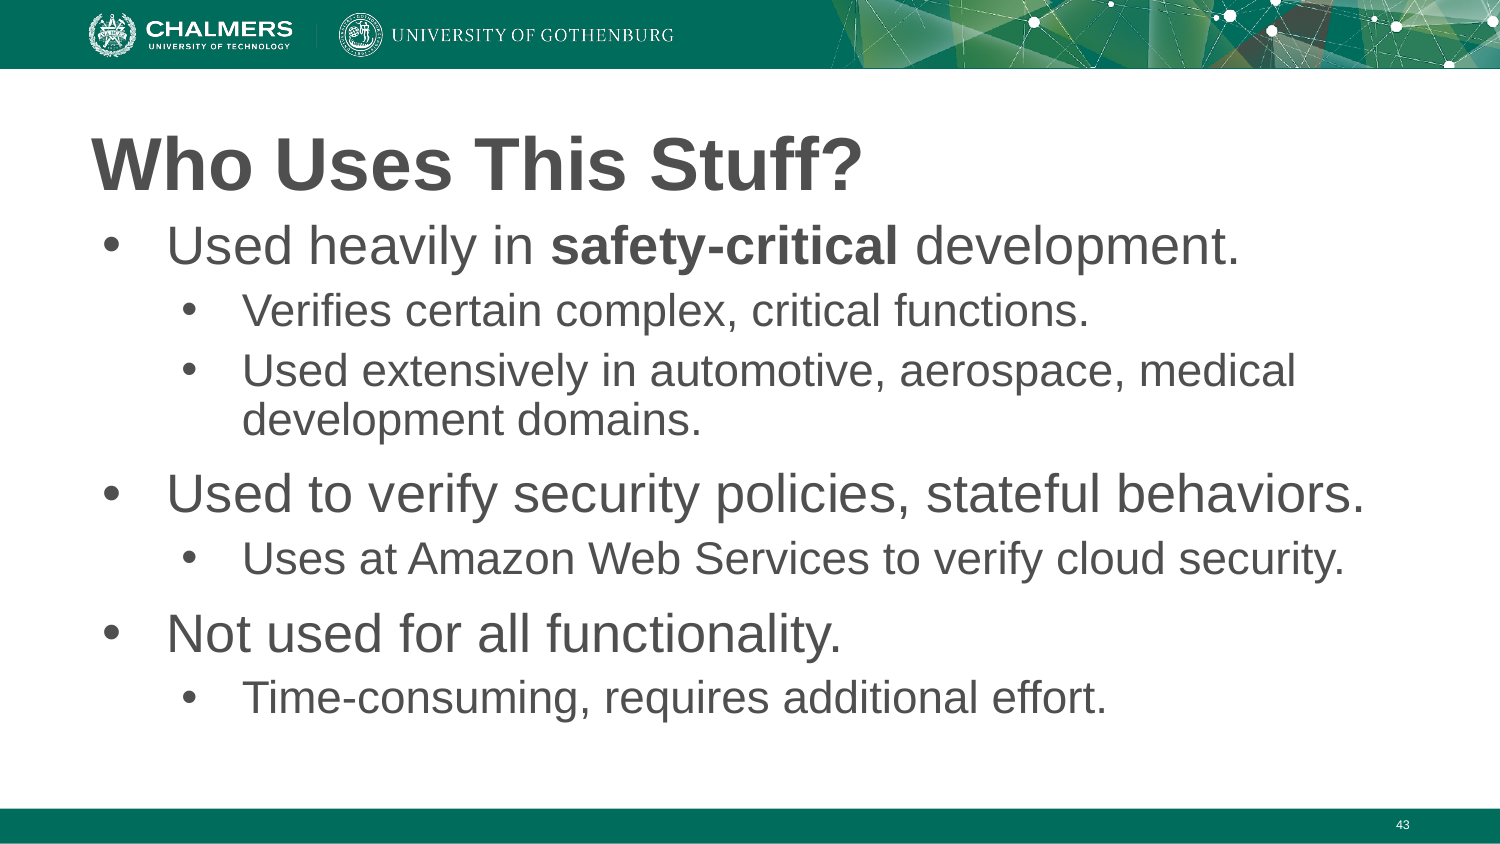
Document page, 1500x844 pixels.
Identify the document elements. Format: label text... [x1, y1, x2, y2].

list Used heavily in safety-critical development. Verifies certain complex, critical functions. Used extensively in automotive, aerospace, medical development domains. Used to verify security policies, stateful behaviors. Uses at Amazon Web Services to verify cloud security. Not used for all functionality. Time-consuming, requires additional effort. [76, 210, 1425, 782]
picture [64, 0, 696, 85]
picture [759, 0, 1500, 68]
title Who Uses This Stuff? [76, 100, 1425, 210]
slide_number ‹#› [1074, 809, 1425, 844]
